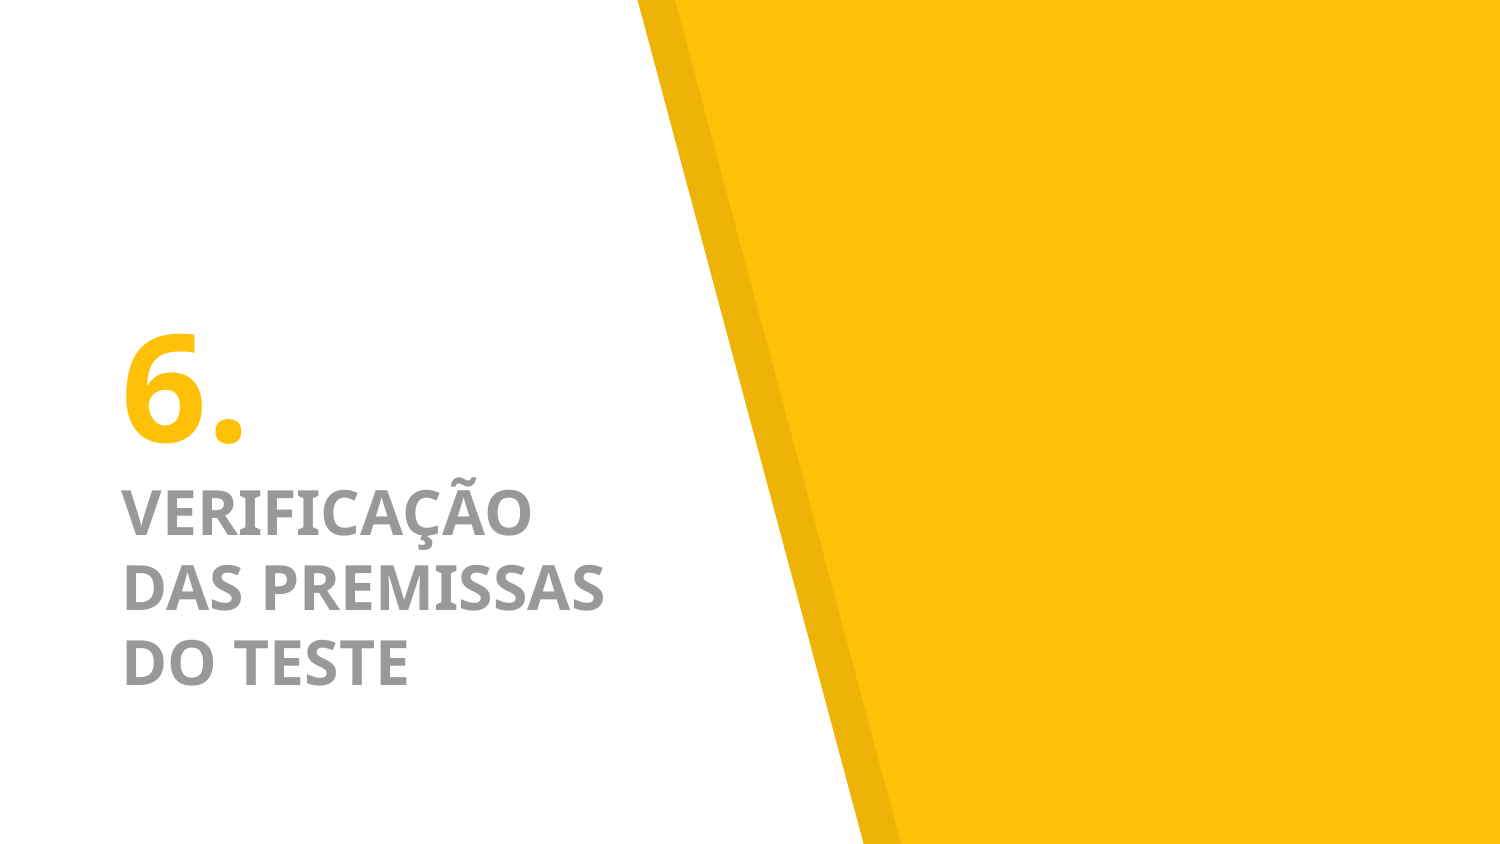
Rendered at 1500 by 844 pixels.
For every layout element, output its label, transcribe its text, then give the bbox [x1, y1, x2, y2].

title 6. VERIFICAÇÃO DAS PREMISSAS DO TESTE [106, 222, 685, 713]
